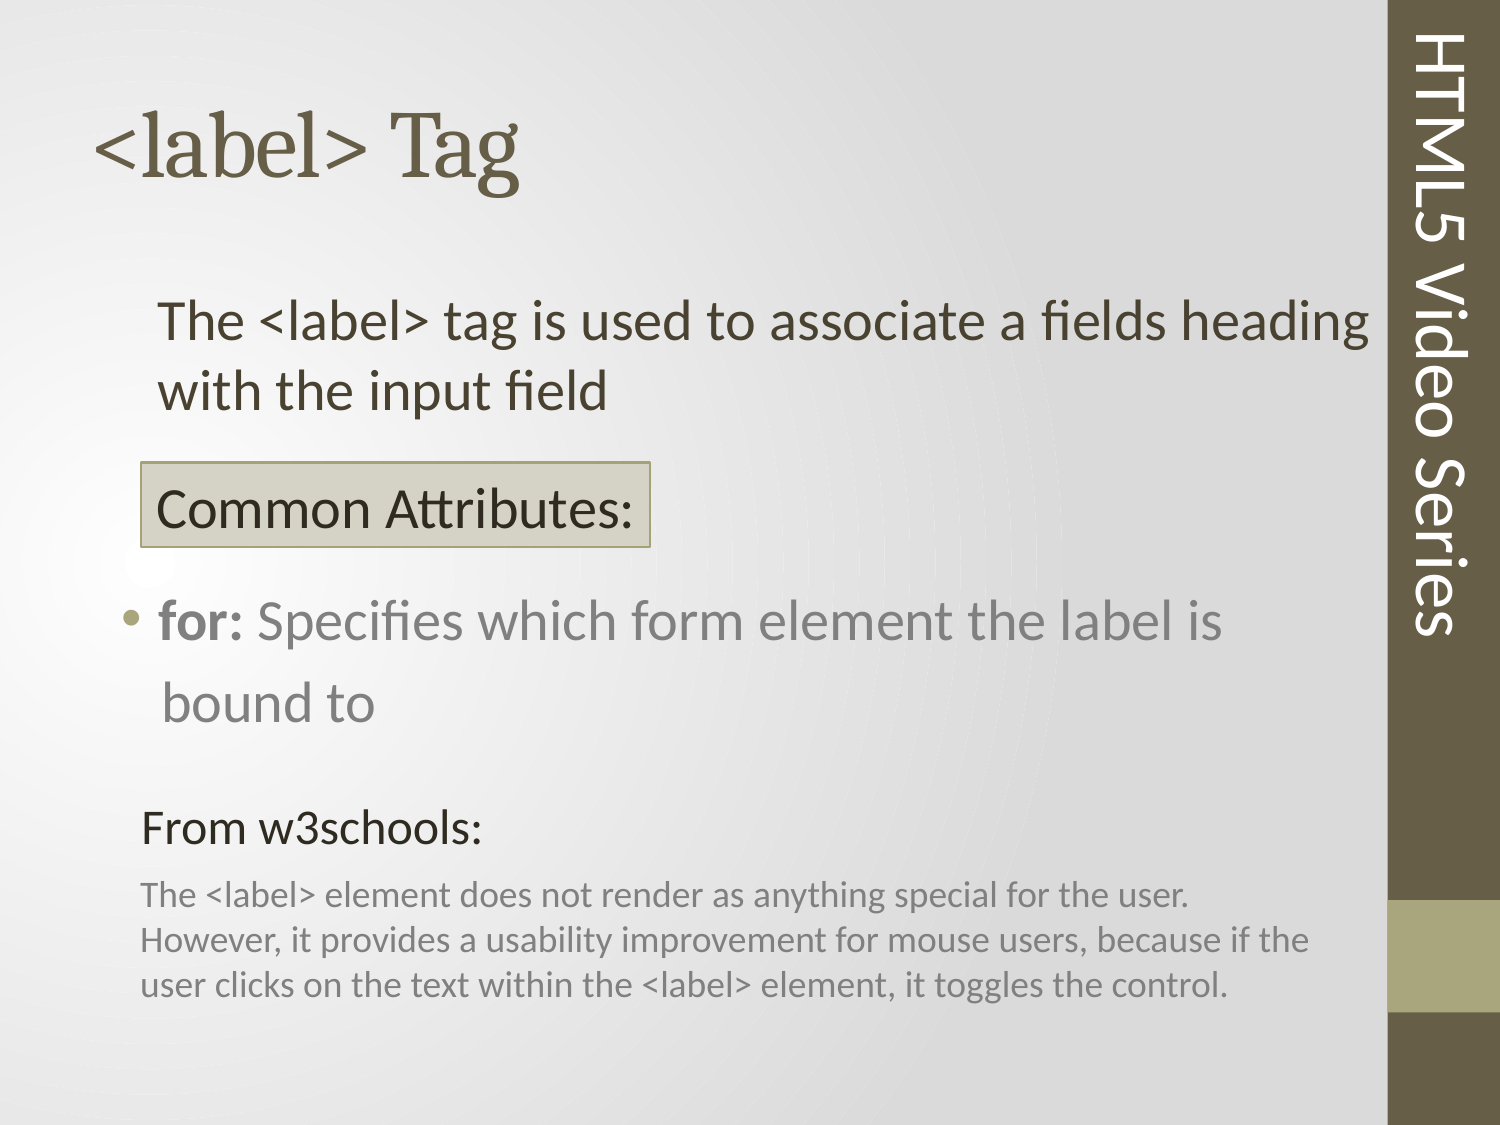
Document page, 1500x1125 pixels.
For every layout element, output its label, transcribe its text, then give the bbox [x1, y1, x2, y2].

title <label> Tag [75, 45, 1325, 233]
text_box for: Specifies which form element the label is bound to [87, 574, 1500, 813]
text_box From w3schools: [126, 786, 499, 862]
text_box The <label> element does not render as anything special for the user. However, it provides a usability improvement for mouse users, because if the user clicks on the text within the <label> element, it toggles the control. [125, 862, 1350, 1013]
text_box HTML5 Video Series [1393, 15, 1499, 574]
text_box Common Attributes: [140, 461, 651, 548]
text_box The <label> tag is used to associate a fields heading with the input field [143, 274, 1386, 430]
